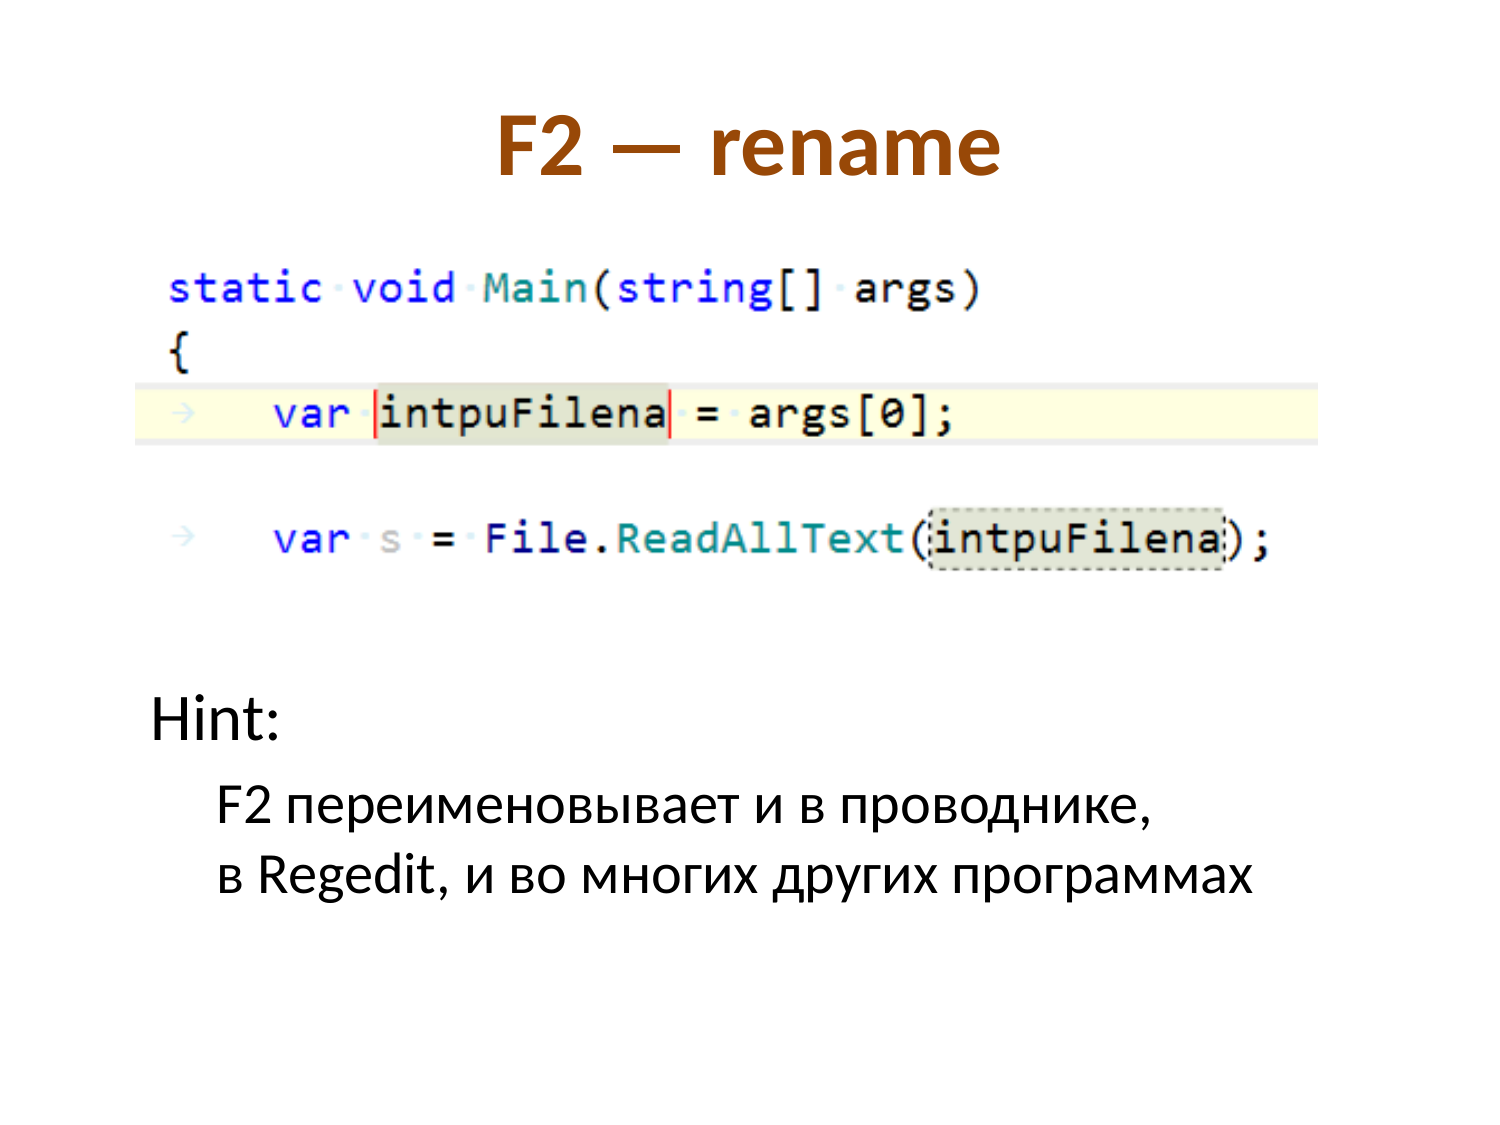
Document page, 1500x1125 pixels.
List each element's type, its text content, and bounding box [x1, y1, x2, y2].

list Hint: F2 переименовывает и в проводнике, в Regedit, и во многих других программах [135, 666, 1388, 929]
picture [135, 266, 1319, 599]
title F2 — rename [75, 45, 1425, 233]
